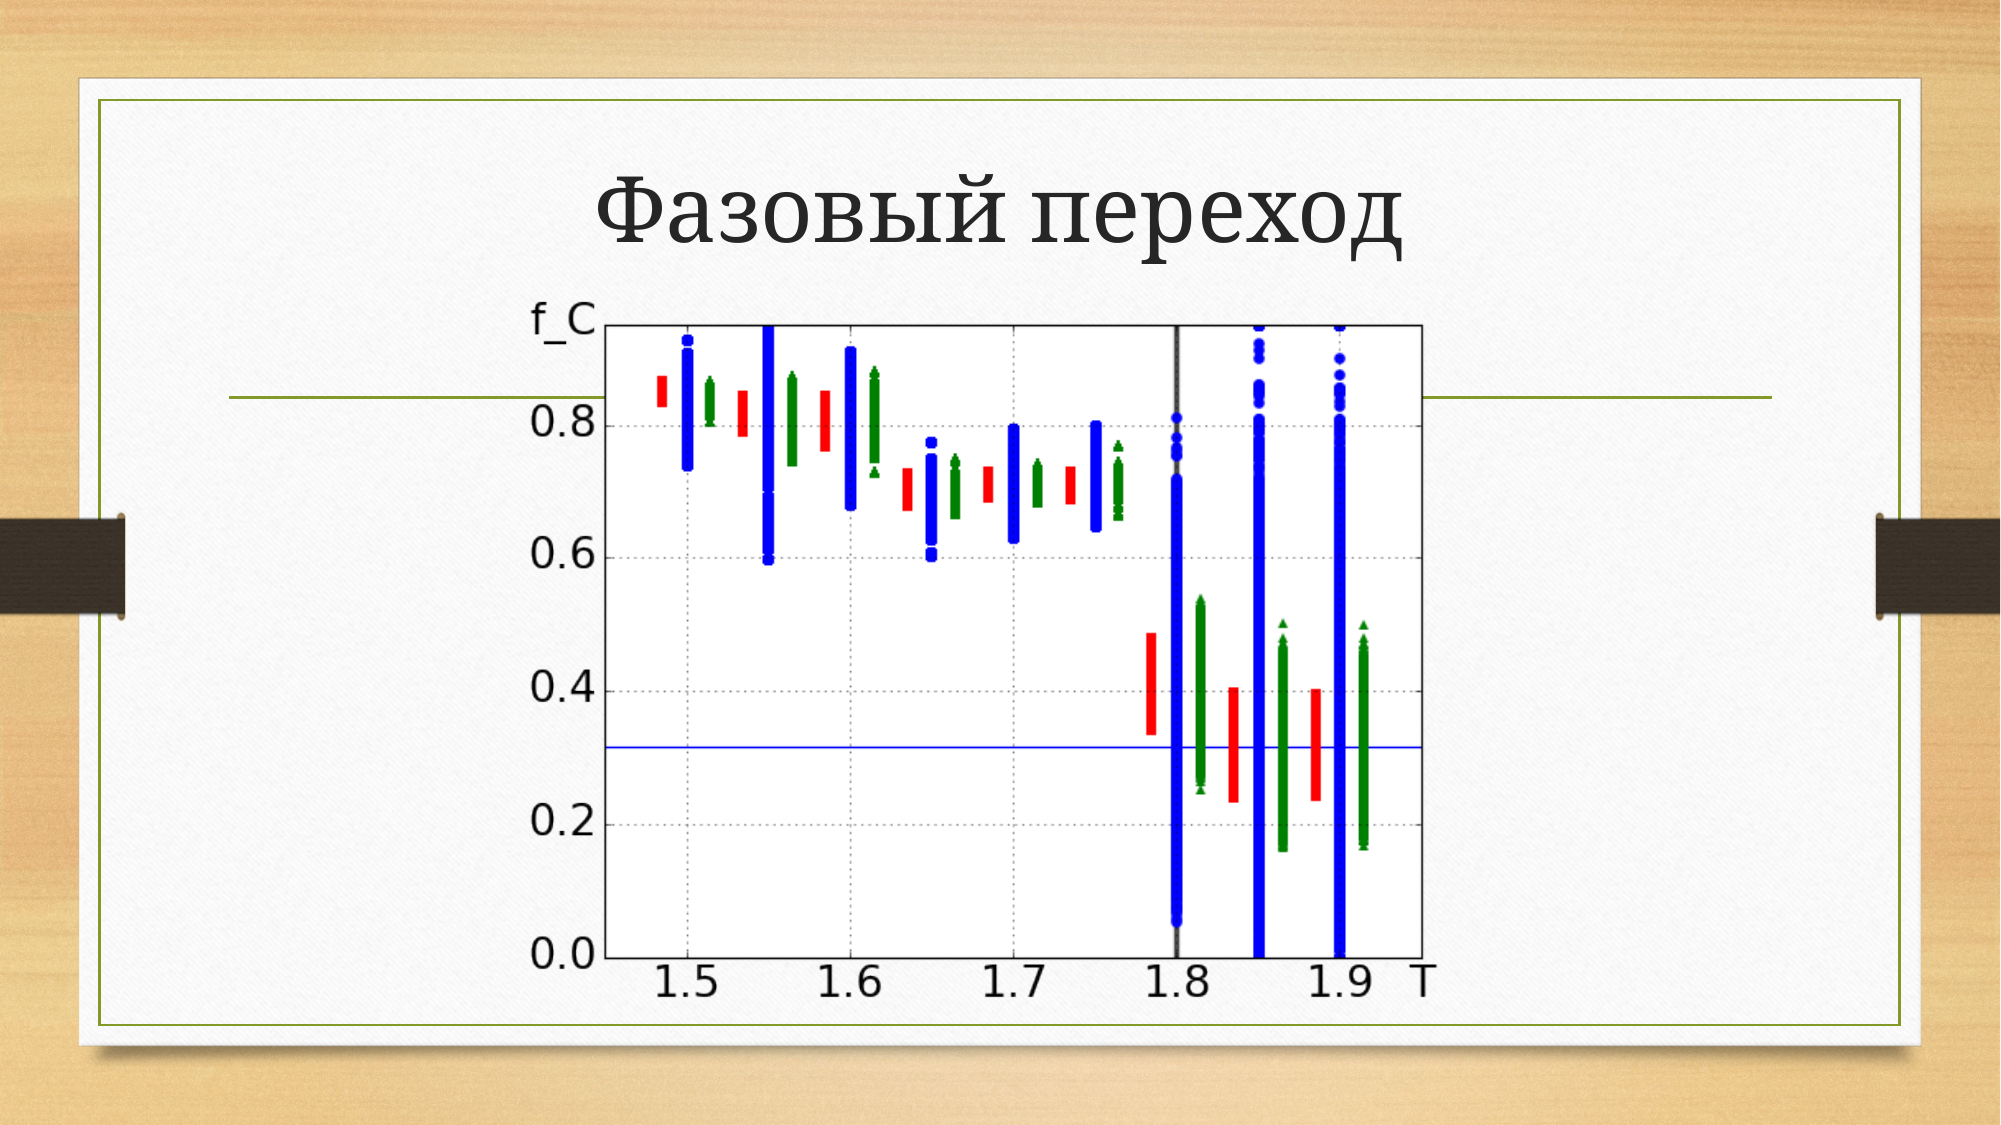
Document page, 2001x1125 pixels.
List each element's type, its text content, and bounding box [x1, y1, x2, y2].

picture [0, 0, 2001, 1125]
title Фазовый переход [212, 98, 1788, 313]
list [472, 246, 1528, 1037]
